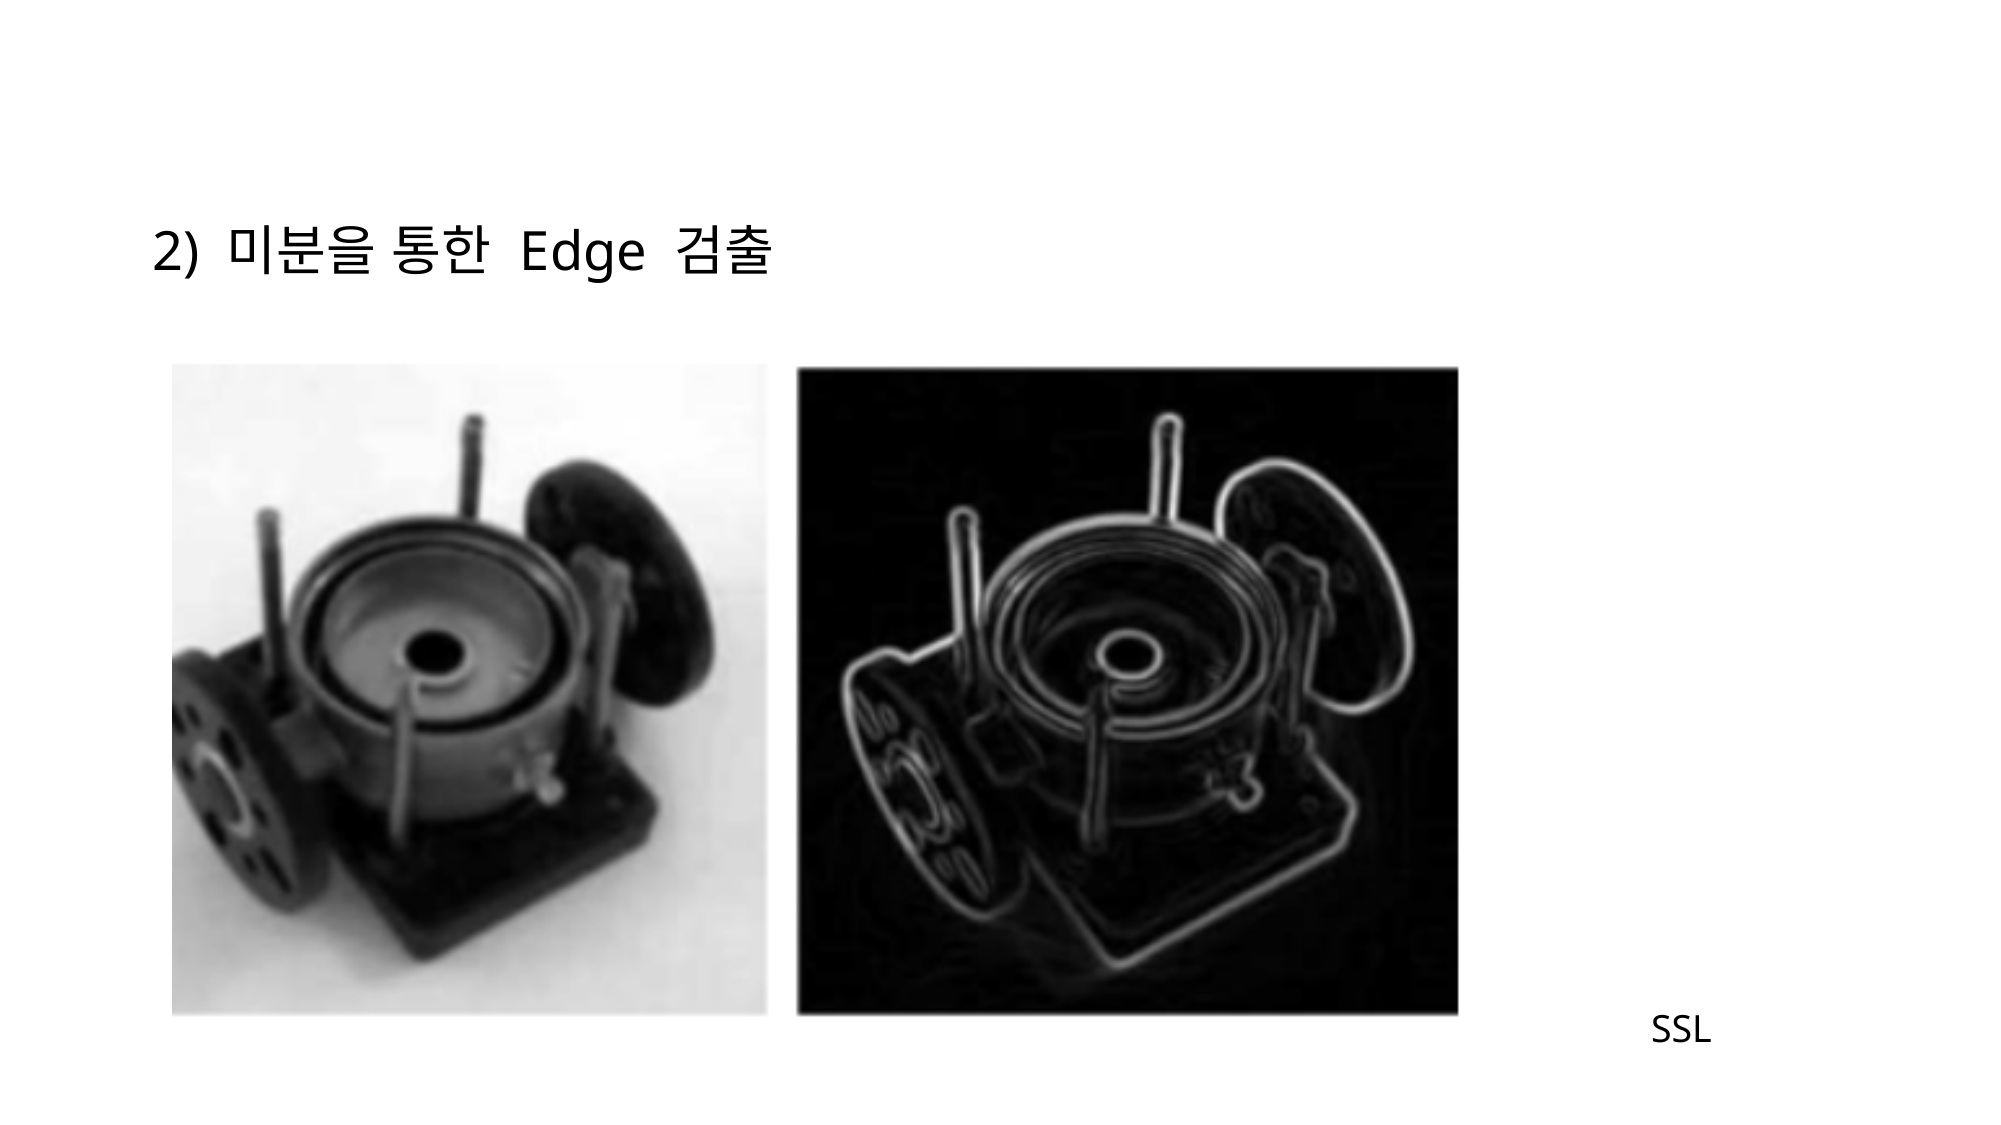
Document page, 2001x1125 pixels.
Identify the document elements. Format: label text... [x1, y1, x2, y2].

picture [172, 355, 1472, 1032]
list 2) 미분을 통한 Edge 검출 [137, 130, 1863, 1014]
